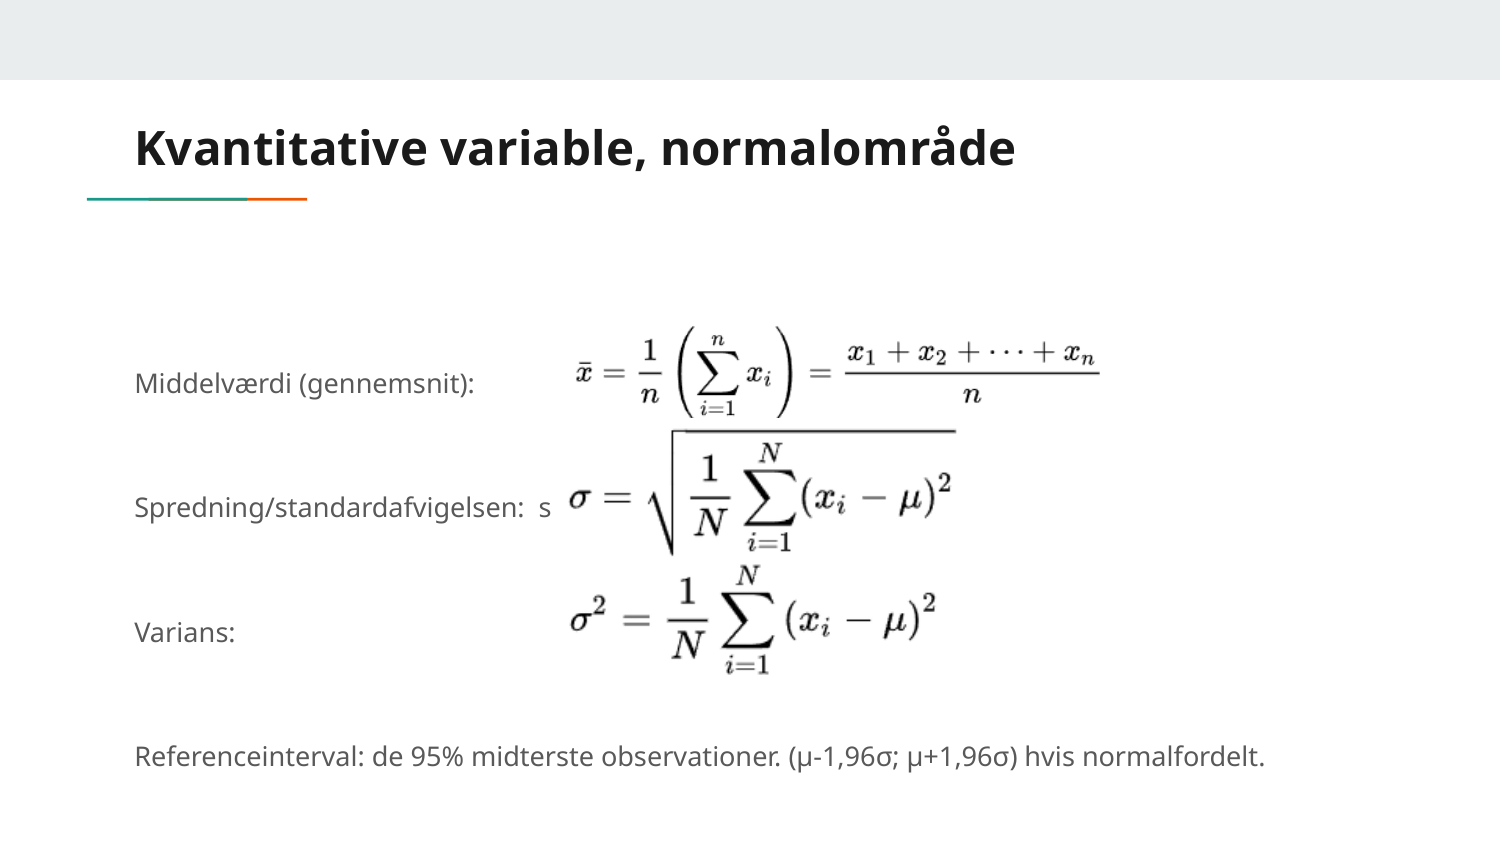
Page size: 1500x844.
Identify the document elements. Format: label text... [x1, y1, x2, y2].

title Kvantitative variable, normalområde [119, 102, 1381, 191]
list Middelværdi (gennemsnit): μ = Spredning/standardafvigelsen: sd = Varians: Referenceinterval: de 95% midterste observationer. (μ-1,96σ; μ+1,96σ) hvis normalfordelt. [119, 346, 1381, 844]
picture [552, 303, 1117, 678]
